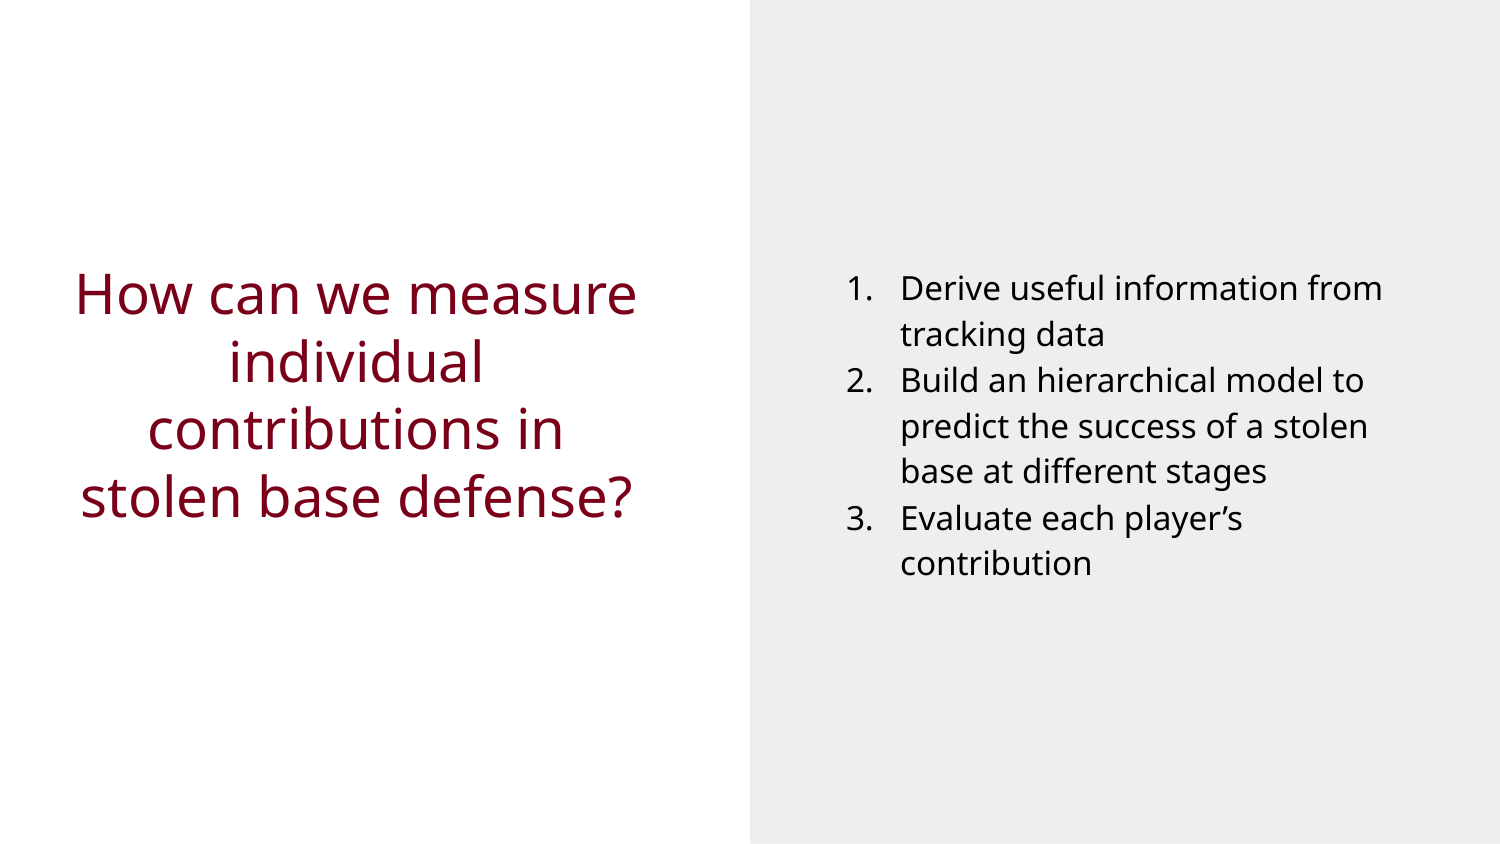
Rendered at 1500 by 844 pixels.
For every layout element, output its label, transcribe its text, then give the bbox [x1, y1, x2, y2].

title How can we measure individual contributions in stolen base defense? [55, 300, 659, 544]
list Derive useful information from tracking data Build an hierarchical model to predict the success of a stolen base at different stages Evaluate each player’s contribution [810, 118, 1440, 725]
